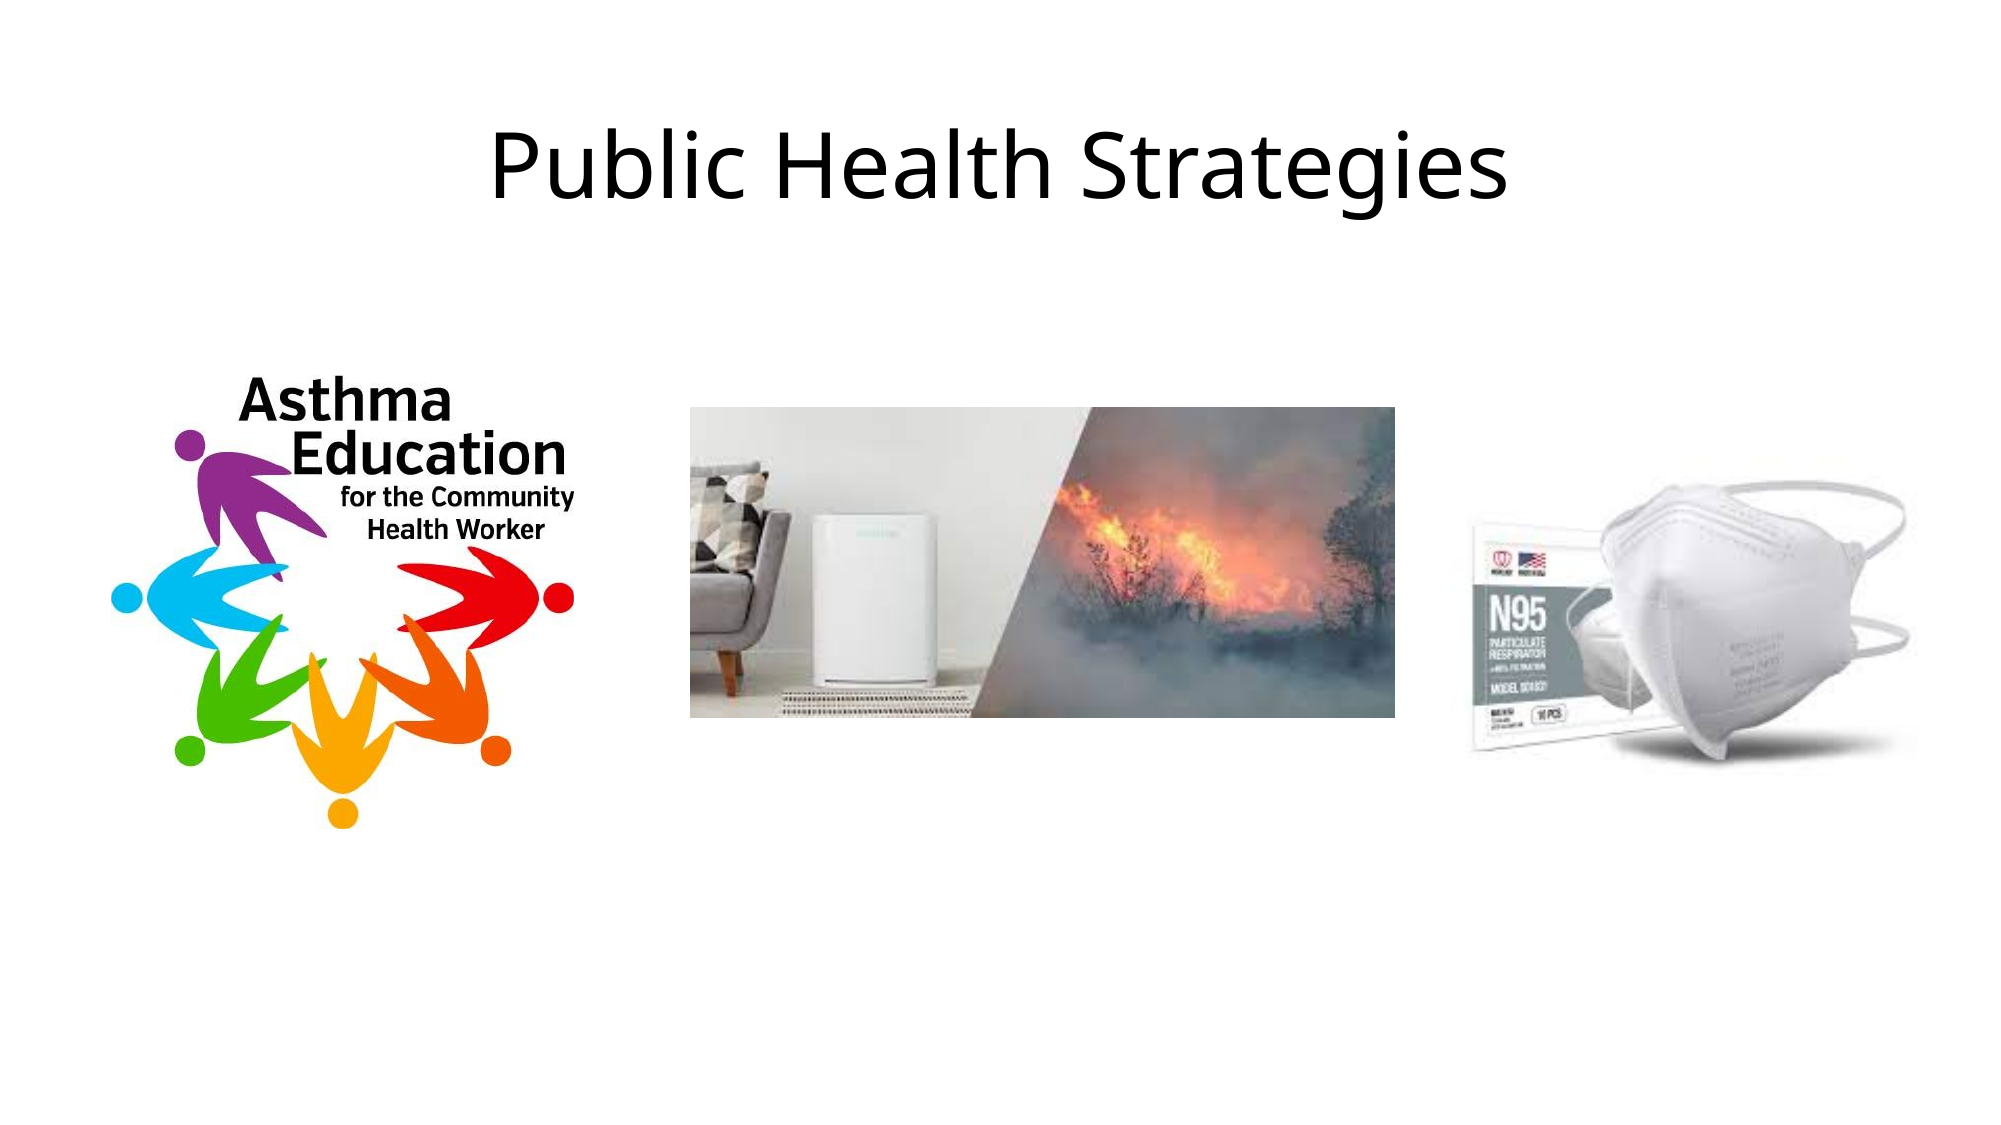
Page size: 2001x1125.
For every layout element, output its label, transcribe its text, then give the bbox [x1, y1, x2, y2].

title Public Health Strategies [137, 59, 1863, 278]
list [111, 375, 574, 829]
picture [1450, 360, 1920, 829]
picture [690, 407, 1395, 718]
